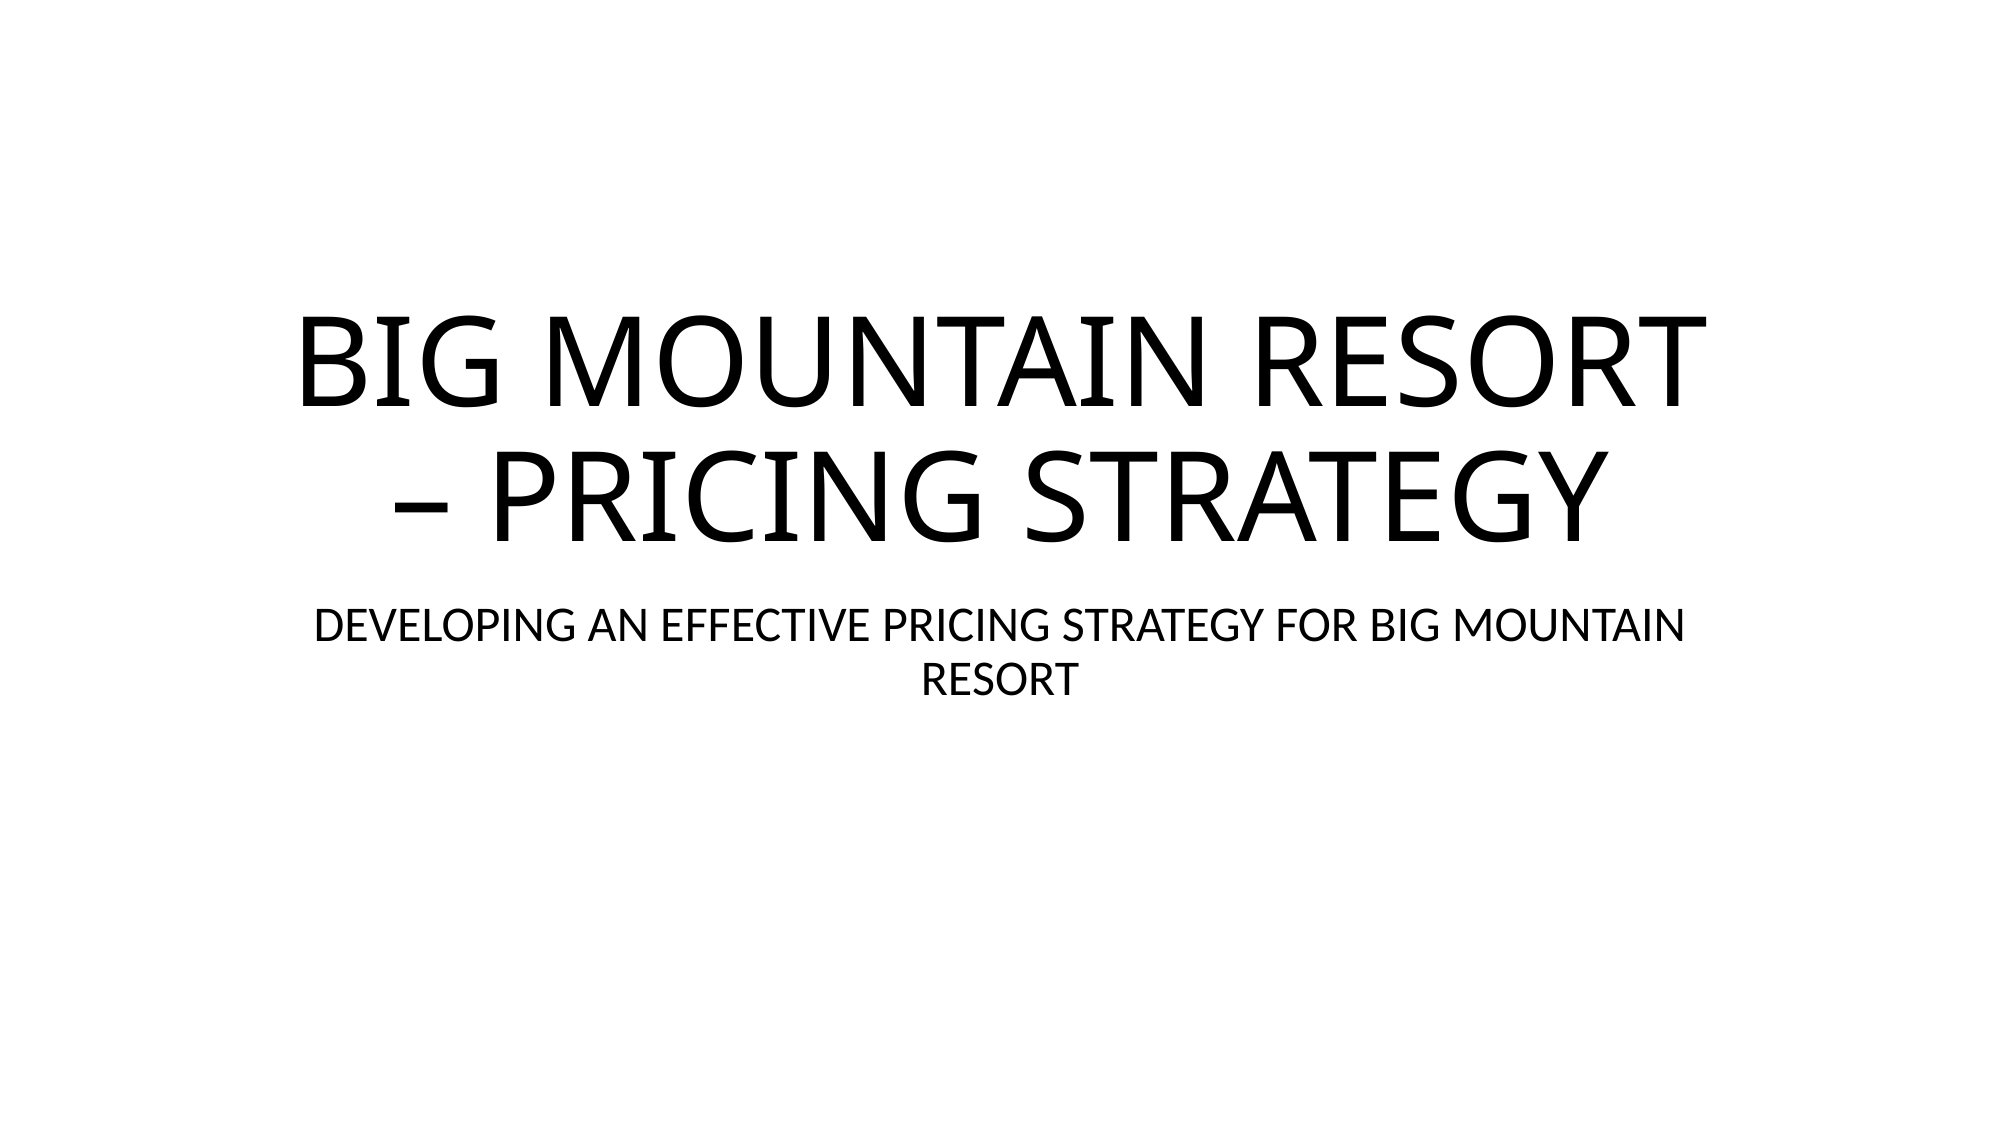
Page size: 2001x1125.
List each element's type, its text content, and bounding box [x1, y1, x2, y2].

title BIG MOUNTAIN RESORT – PRICING STRATEGY [249, 184, 1750, 576]
subtitle DEVELOPING AN EFFECTIVE PRICING STRATEGY FOR BIG MOUNTAIN RESORT [249, 590, 1750, 863]
